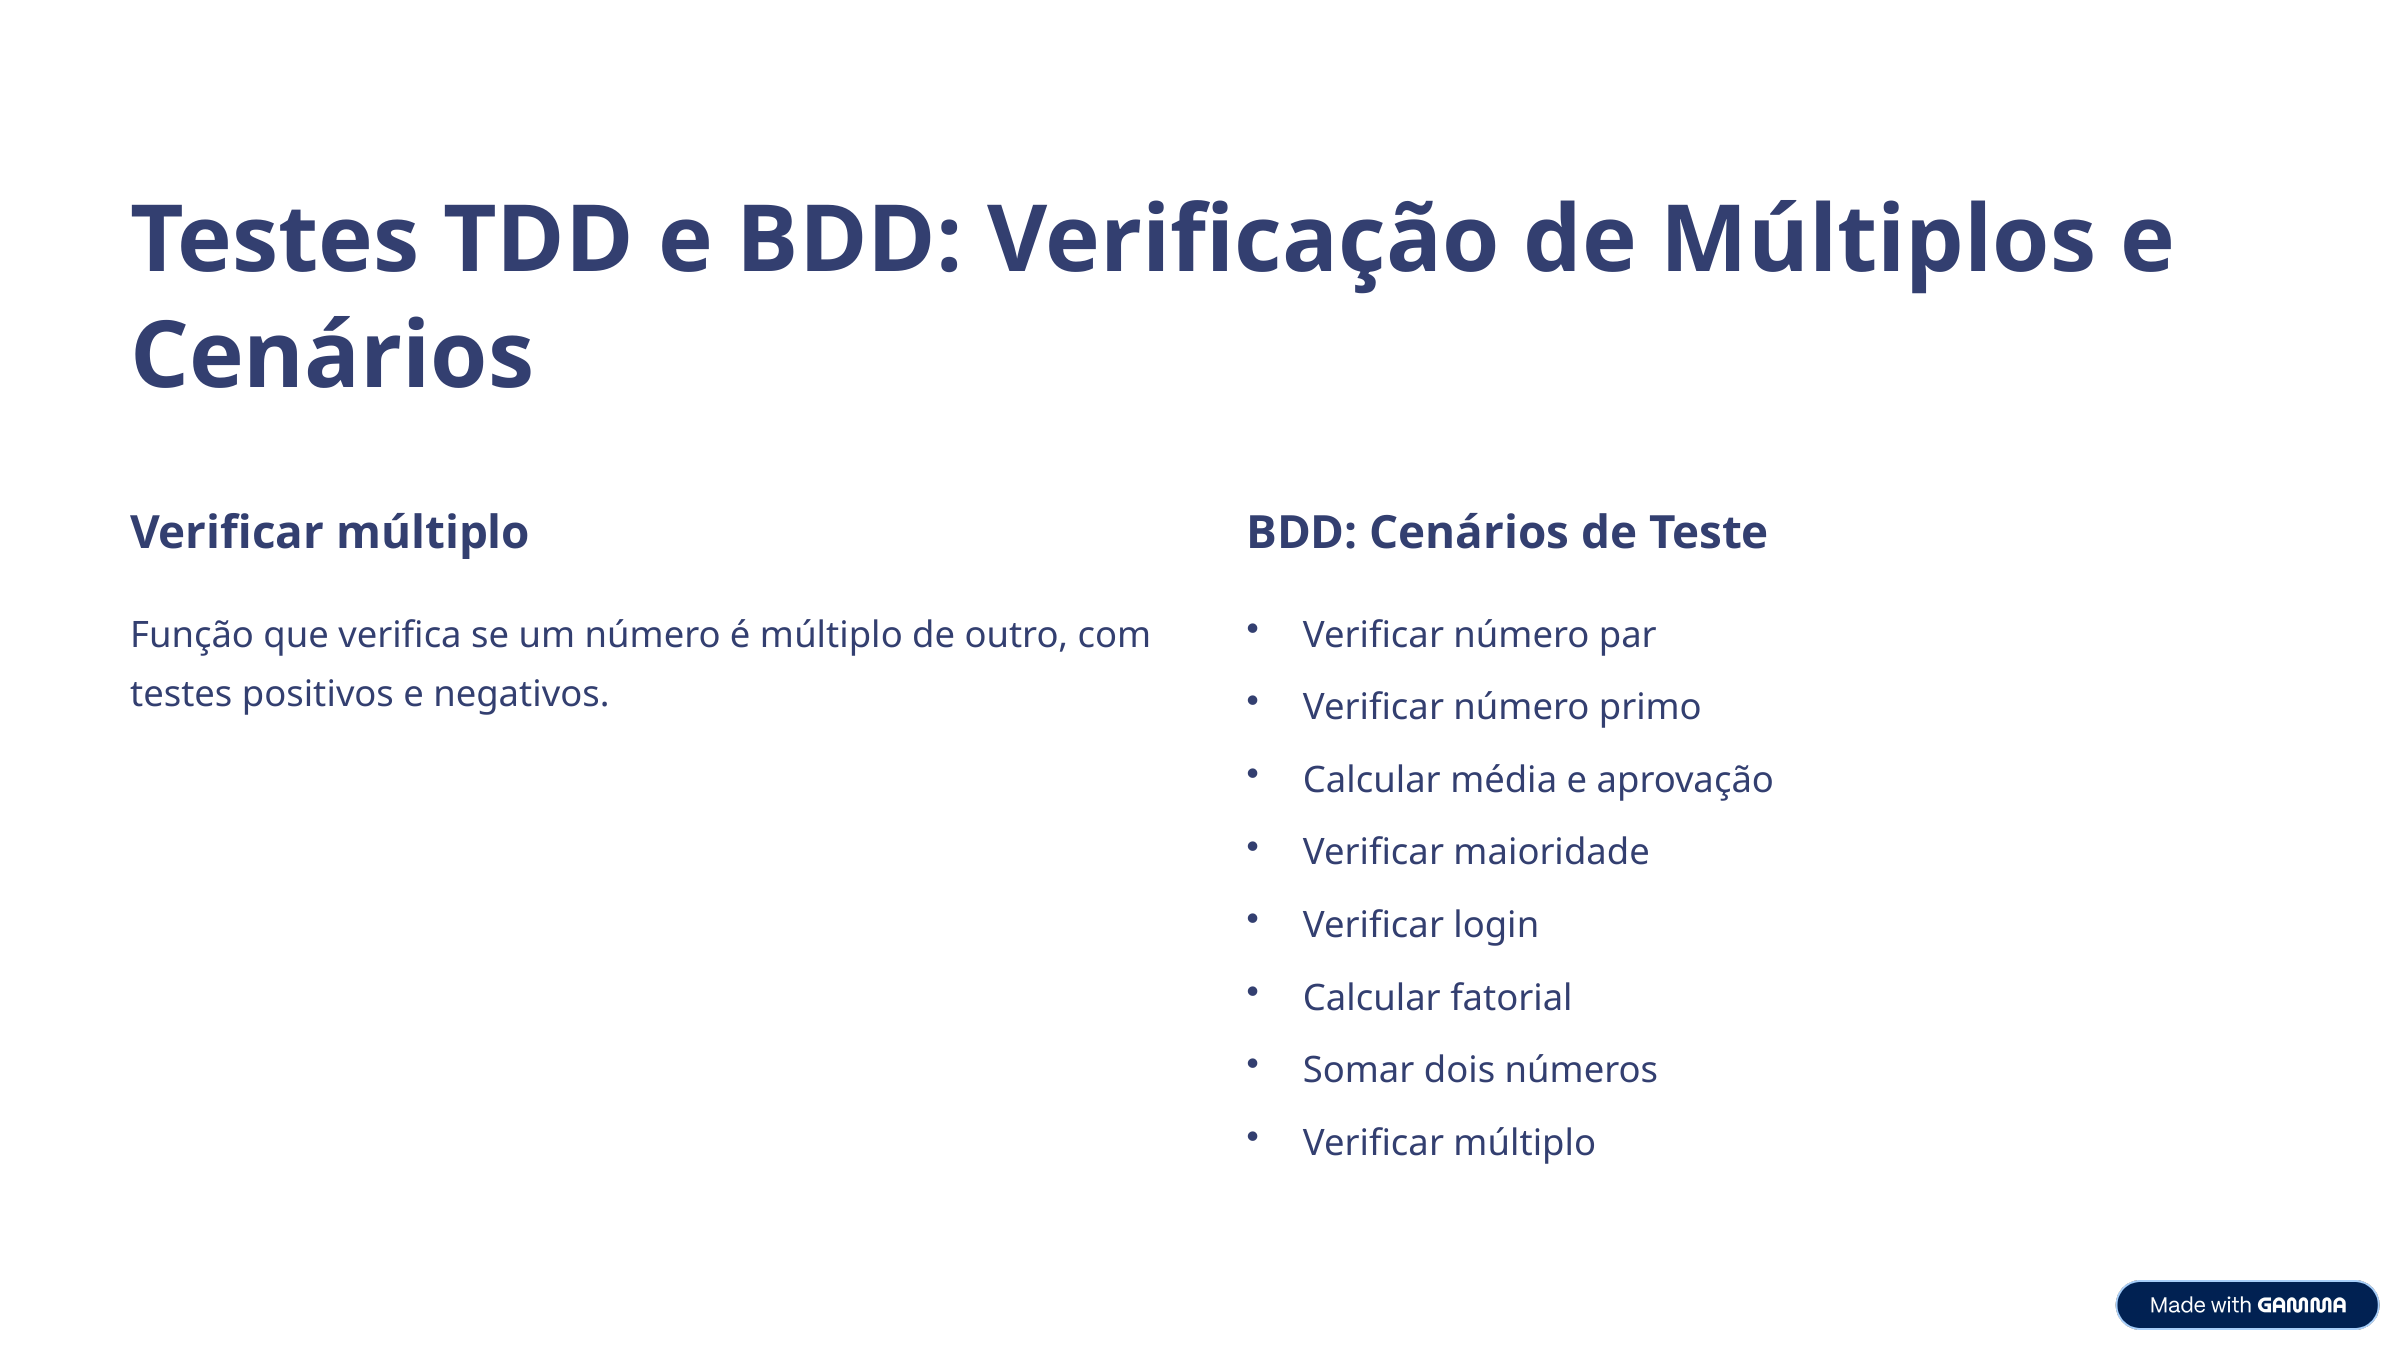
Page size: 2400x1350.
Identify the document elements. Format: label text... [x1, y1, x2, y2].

text_box Somar dois números [1246, 1030, 2271, 1090]
text_box Verificar número primo [1246, 667, 2271, 728]
text_box Verificar maioridade [1246, 812, 2271, 873]
text_box Verificar múltiplo [130, 499, 635, 558]
picture [2106, 1271, 2389, 1339]
text_box Verificar login [1246, 885, 2271, 945]
text_box BDD: Cenários de Teste [1246, 499, 1921, 558]
text_box Calcular fatorial [1246, 957, 2271, 1018]
text_box Verificar número par [1246, 595, 2271, 655]
text_box Verificar múltiplo [1246, 1102, 2271, 1163]
text_box Testes TDD e BDD: Verificação de Múltiplos e Cenários [130, 174, 2270, 407]
text_box Função que verifica se um número é múltiplo de outro, com testes positivos e negativos. [130, 595, 1155, 715]
text_box Calcular média e aprovação [1246, 740, 2271, 800]
